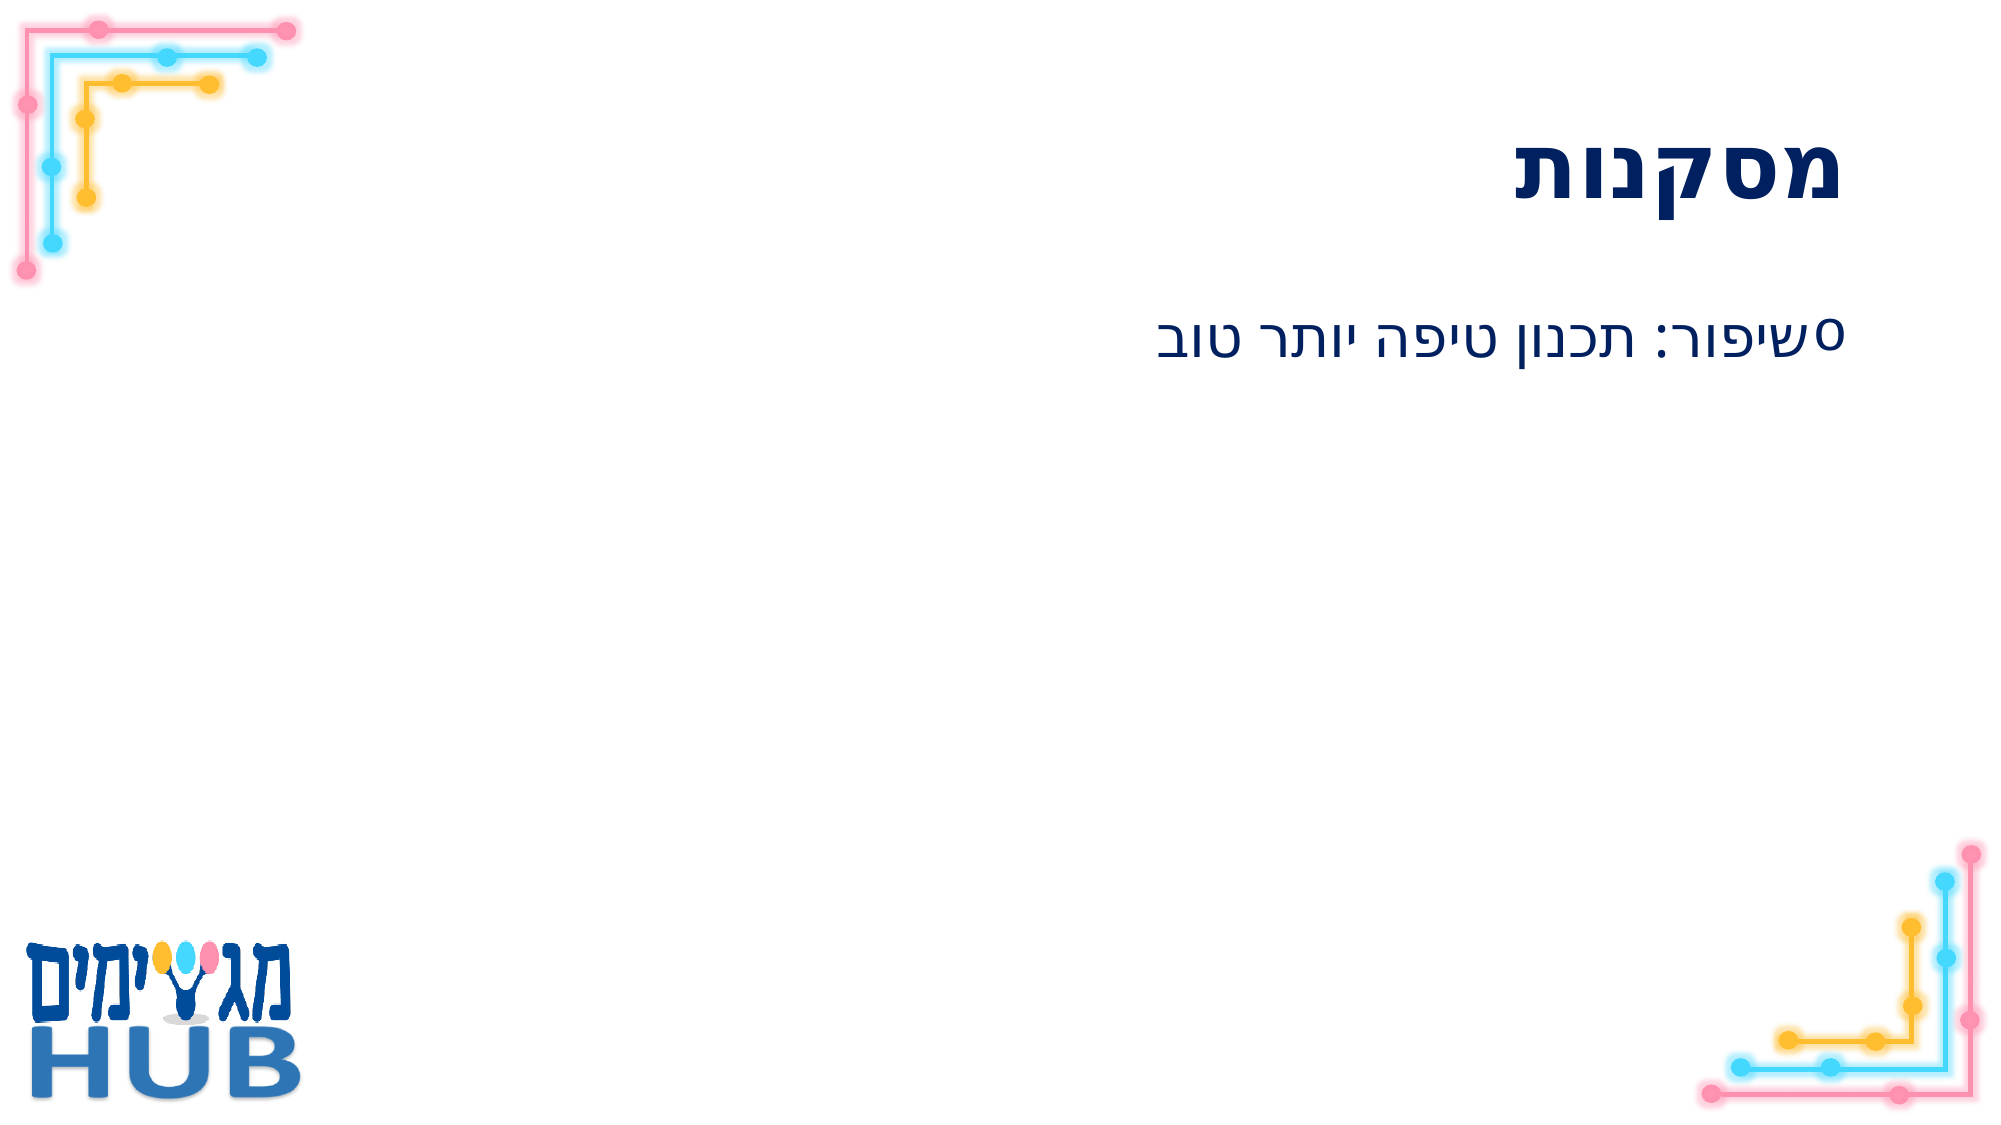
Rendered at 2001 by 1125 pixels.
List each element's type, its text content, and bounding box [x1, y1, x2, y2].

list שיפור: תכנון טיפה יותר טוב [137, 299, 1863, 1014]
title מסקנות [137, 59, 1863, 278]
picture [16, 934, 315, 1107]
